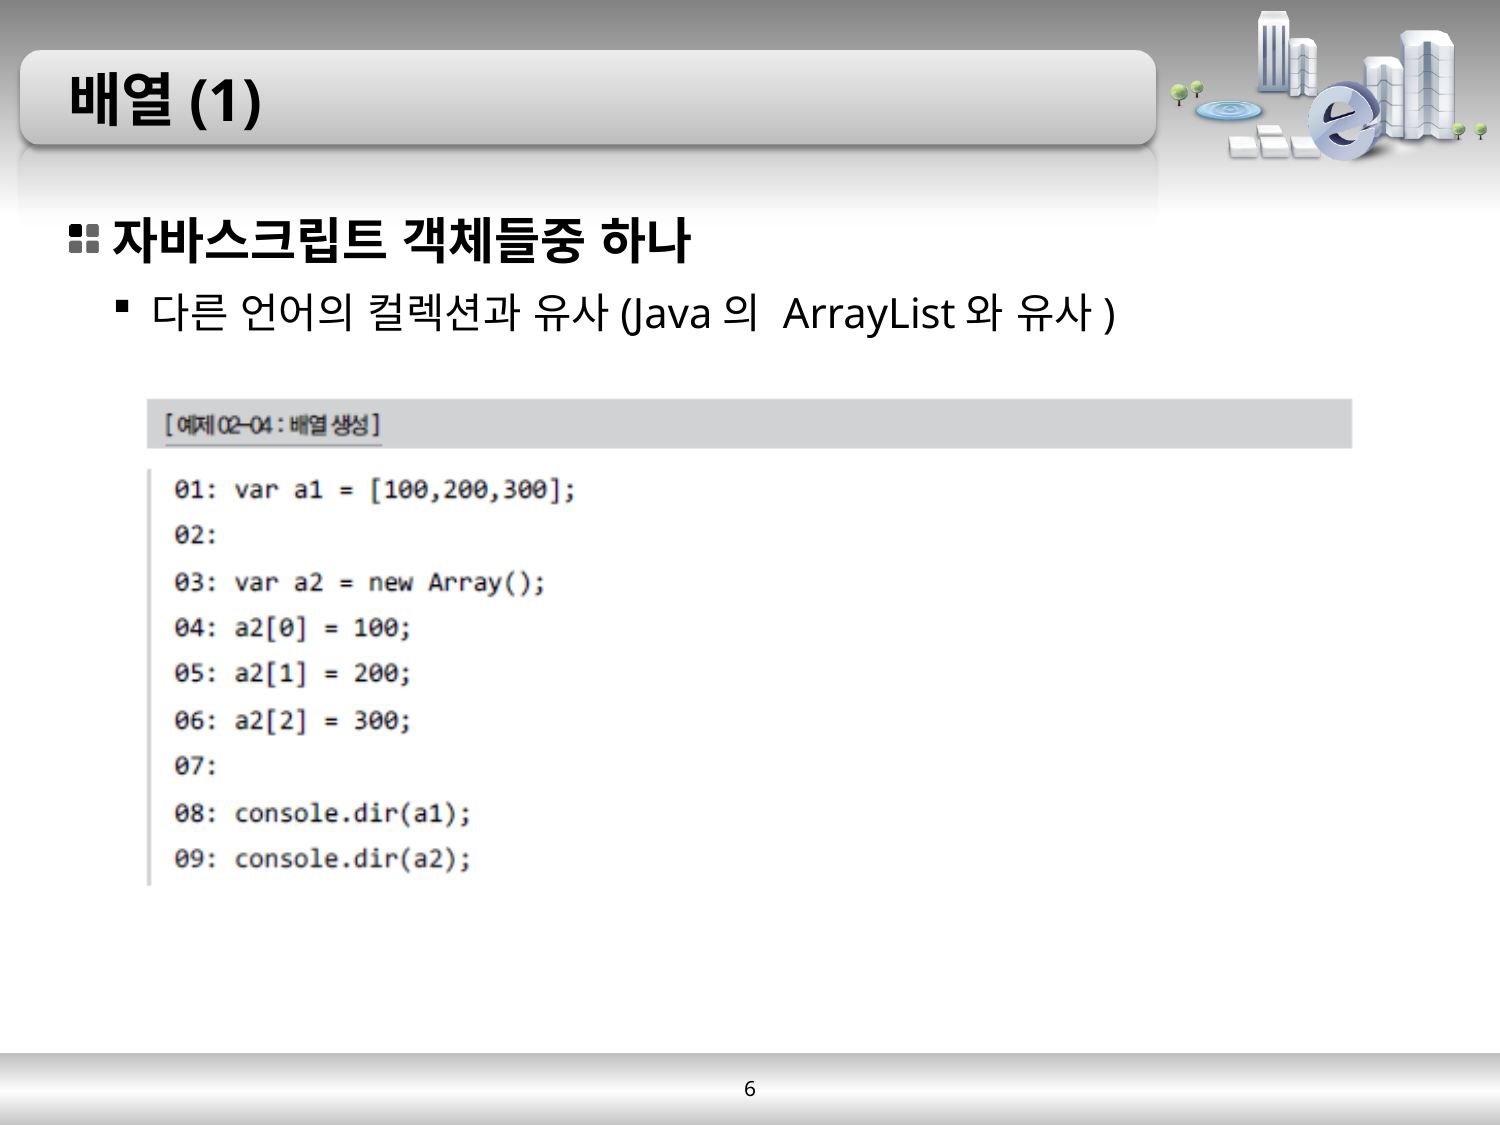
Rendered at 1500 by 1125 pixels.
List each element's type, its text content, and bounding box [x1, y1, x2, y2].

picture [1170, 11, 1487, 177]
title 배열(1) [52, 55, 1404, 156]
list 자바스크립트 객체들중 하나 다른 언어의 컬렉션과 유사(Java의 ArrayList와 유사) [54, 195, 1448, 1036]
picture [9, 46, 1166, 243]
picture [69, 224, 99, 253]
picture [129, 385, 1365, 912]
